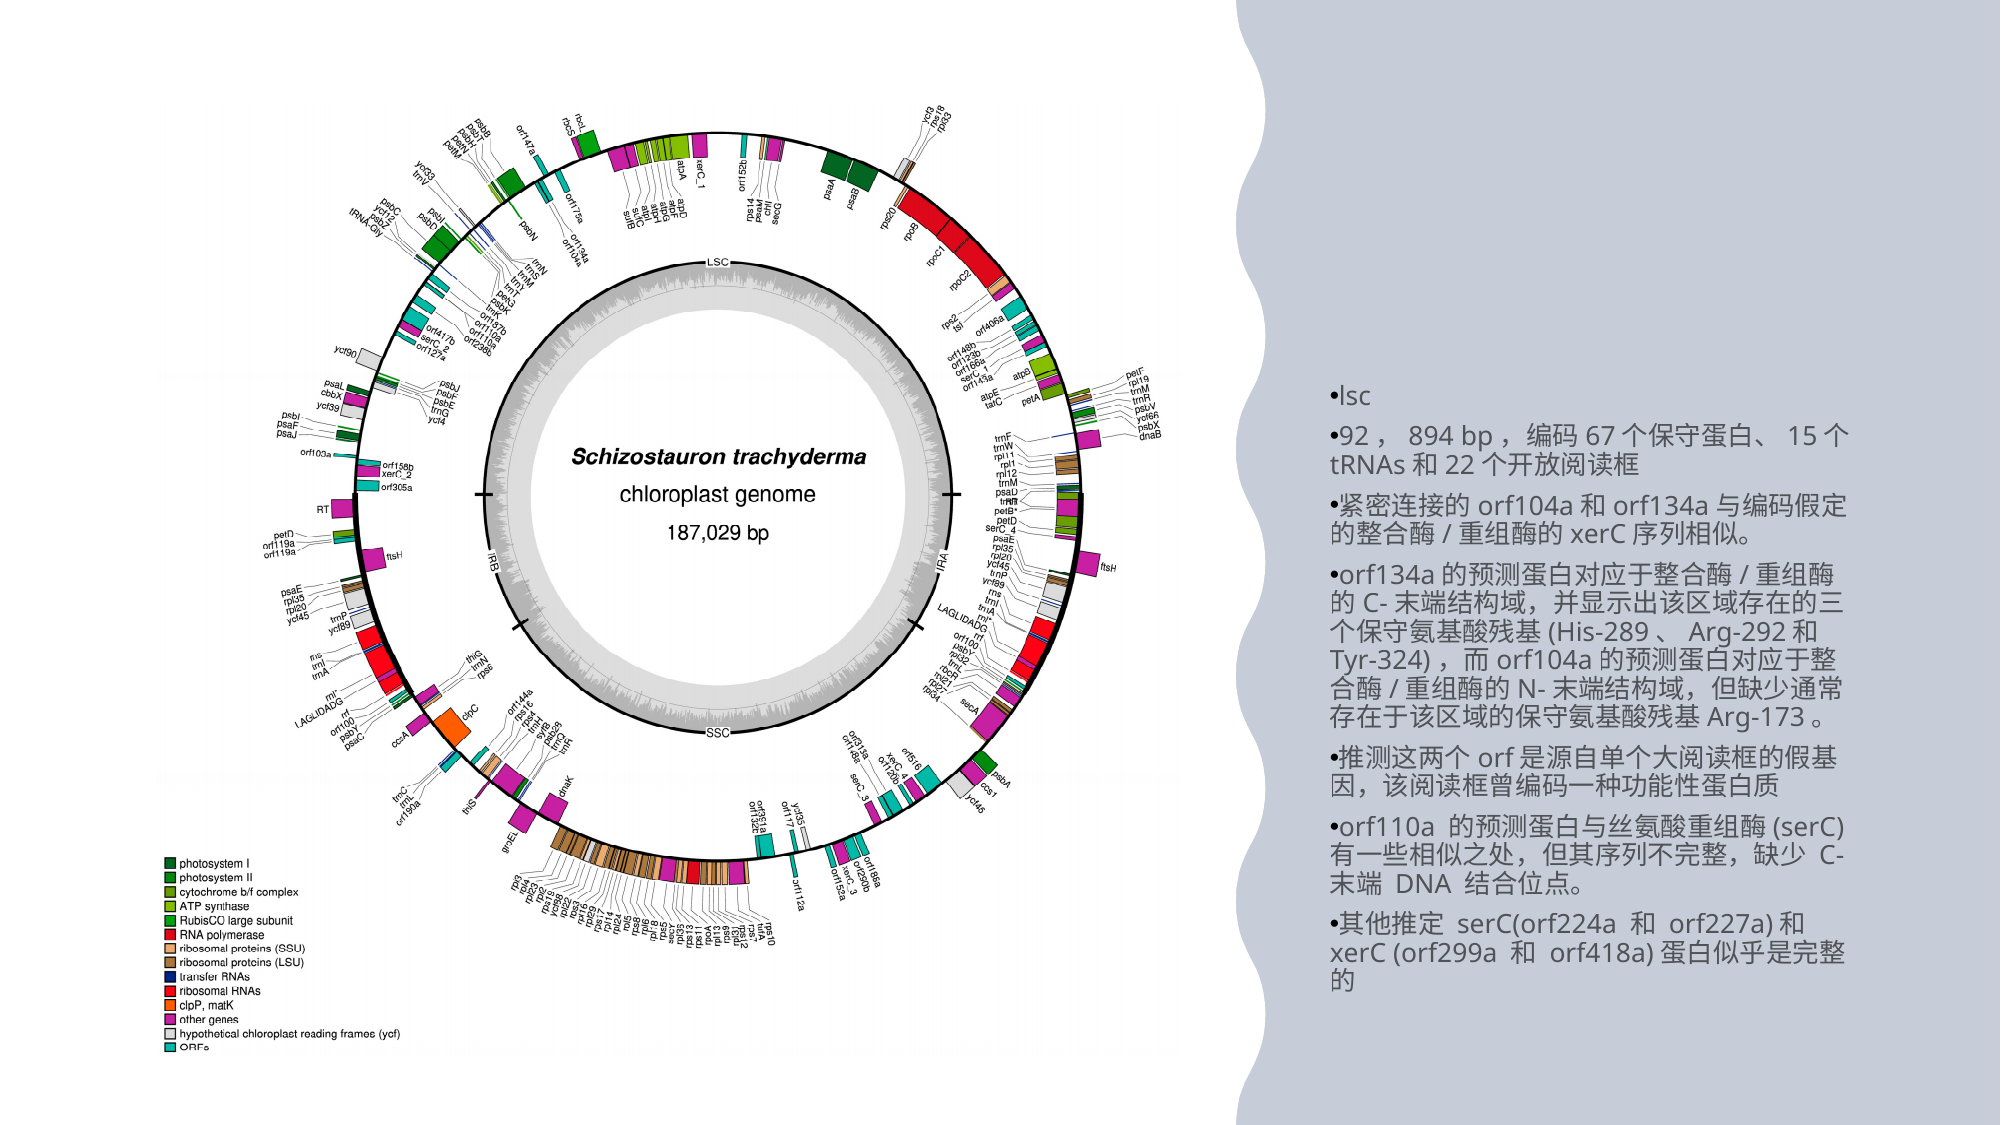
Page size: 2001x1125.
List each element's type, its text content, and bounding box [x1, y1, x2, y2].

picture [45, 62, 1204, 1073]
text_box [0, 0, 1267, 1125]
text_box [1237, 0, 2000, 1125]
text_box lsc 92，894 bp，编码67个保守蛋白、15个tRNAs和22个开放阅读框 紧密连接的orf104a和orf134a与编码假定的整合酶/重组酶的xerC序列相似。 orf134a的预测蛋白对应于整合酶/重组酶的C-末端结构域，并显示出该区域存在的三个保守氨基酸残基(His-289、Arg-292和Tyr-324)，而orf104a的预测蛋白对应于整合酶/重组酶的N-末端结构域，但缺少通常存在于该区域的保守氨基酸残基Arg-173。 推测这两个orf是源自单个大阅读框的假基因，该阅读框曾编码一种功能性蛋白质 orf110a 的预测蛋白与丝氨酸重组酶(serC)有一些相似之处，但其序列不完整，缺少 C-末端 DNA 结合位点。 其他推定 serC(orf224a 和 orf227a)和 xerC (orf299a 和 orf418a)蛋白似乎是完整的 [1315, 374, 1875, 1006]
